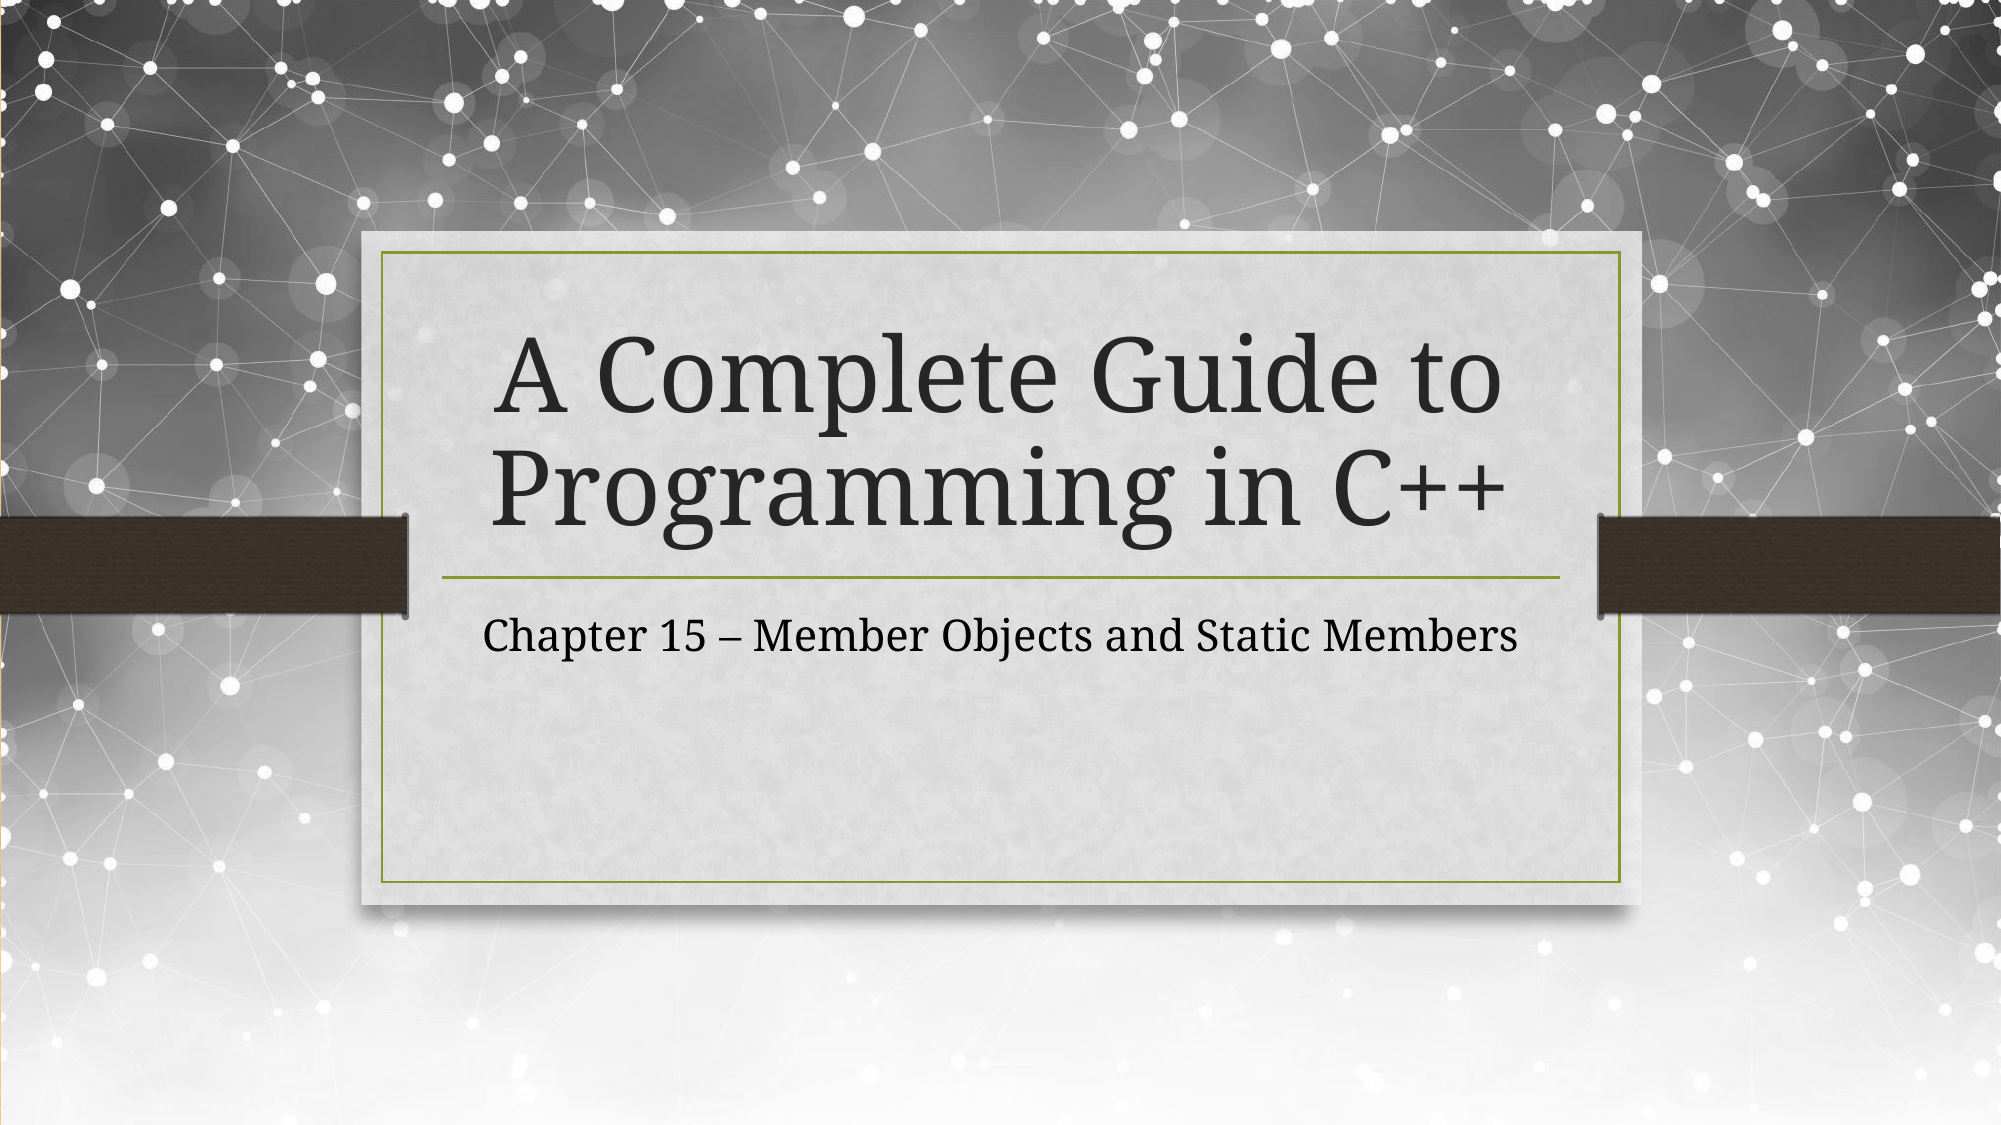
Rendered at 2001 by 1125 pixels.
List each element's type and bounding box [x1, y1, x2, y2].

text_box [0, 512, 2000, 621]
picture [0, 621, 2000, 1125]
picture [0, 0, 2000, 512]
